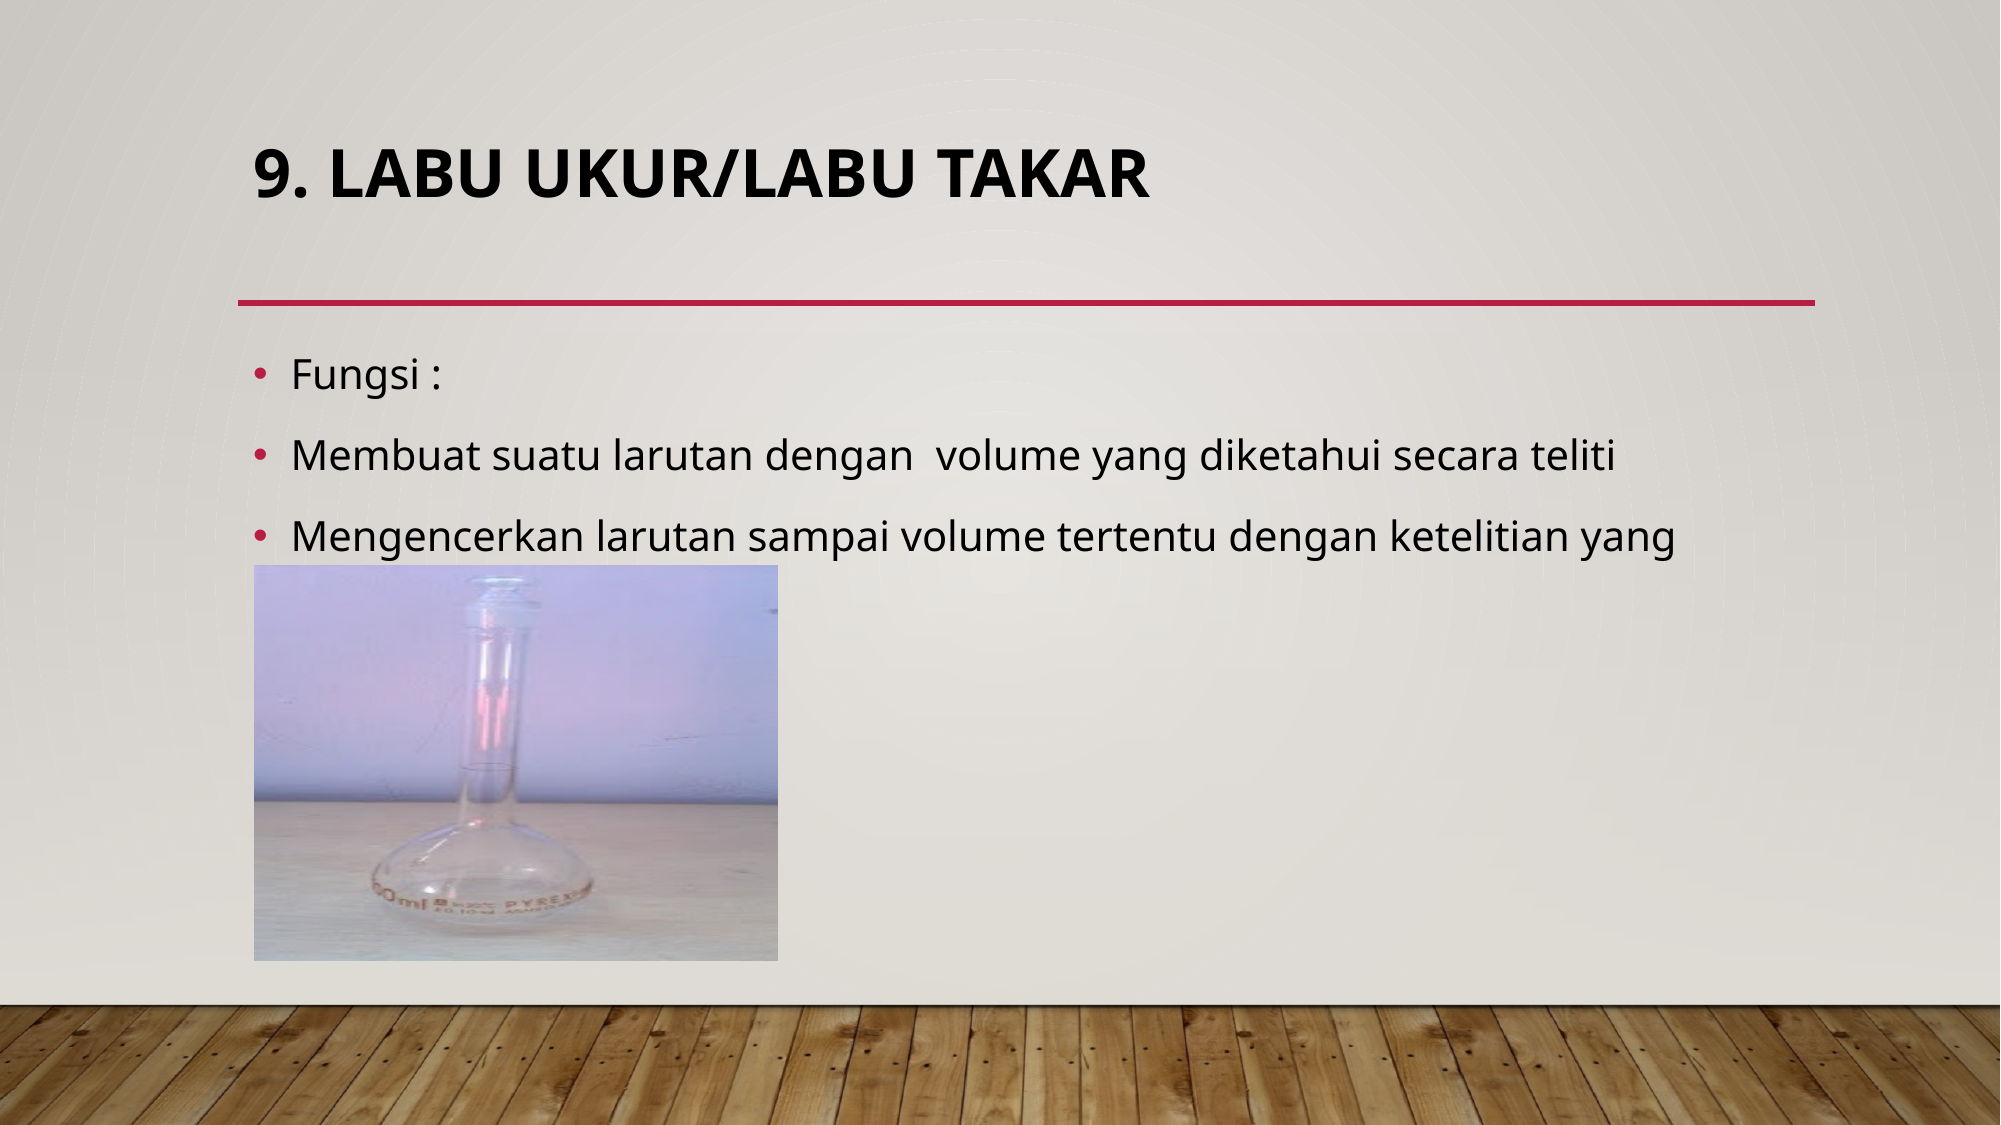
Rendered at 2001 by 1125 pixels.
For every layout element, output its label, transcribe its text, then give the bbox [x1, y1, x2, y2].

picture [253, 565, 778, 961]
picture [0, 1005, 2000, 1125]
title 9. Labu Ukur/Labu Takar [238, 131, 1814, 305]
list Fungsi : Membuat suatu larutan dengan volume yang diketahui secara teliti Mengencerkan larutan sampai volume tertentu dengan ketelitian yang tinggi. [238, 330, 1814, 961]
